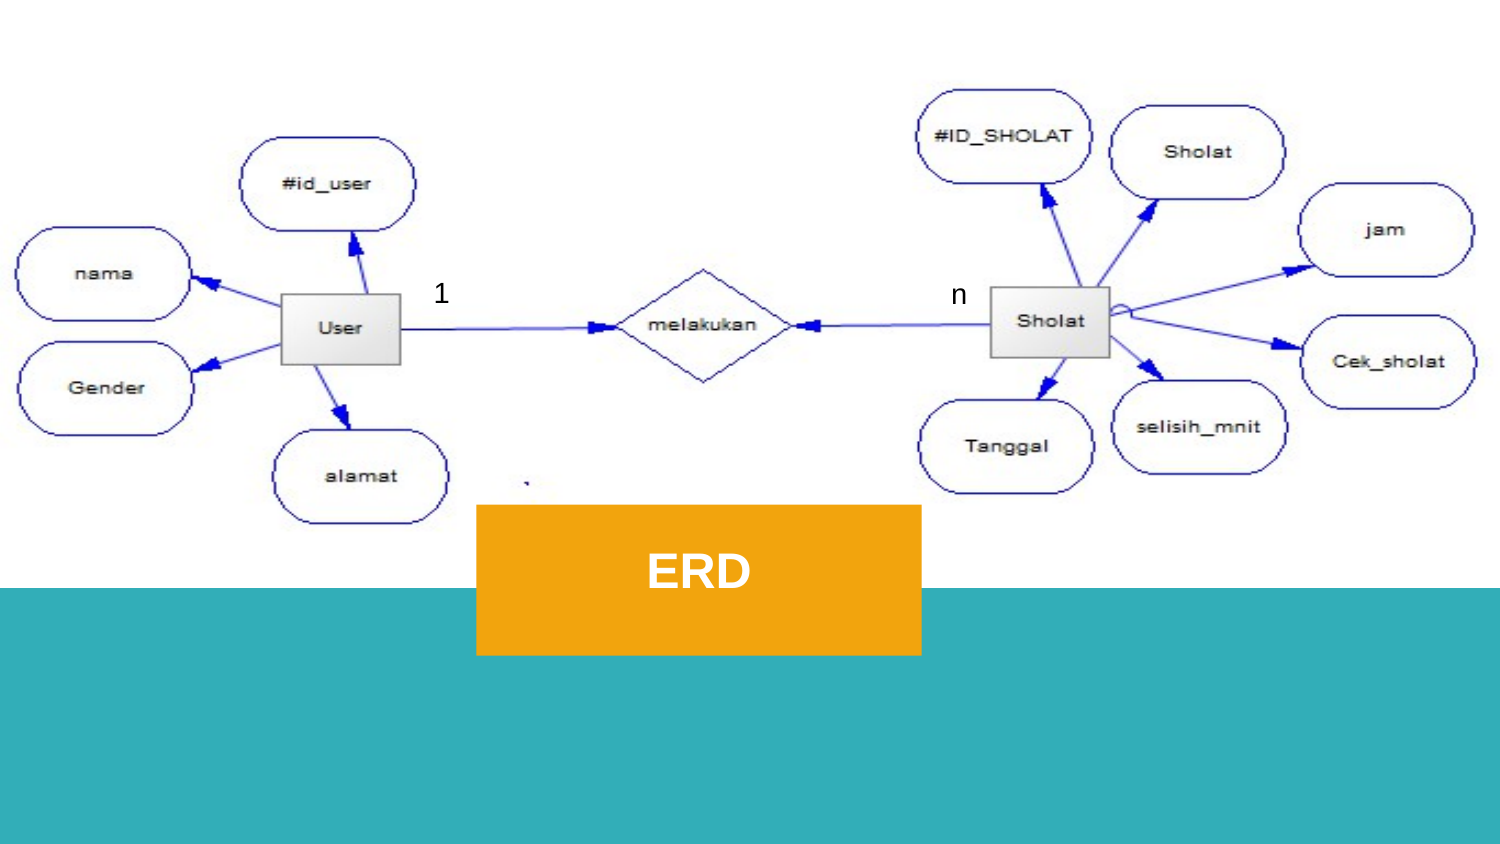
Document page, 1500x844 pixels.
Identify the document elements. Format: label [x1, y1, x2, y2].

text_box [474, 596, 924, 658]
picture [0, 0, 1500, 588]
